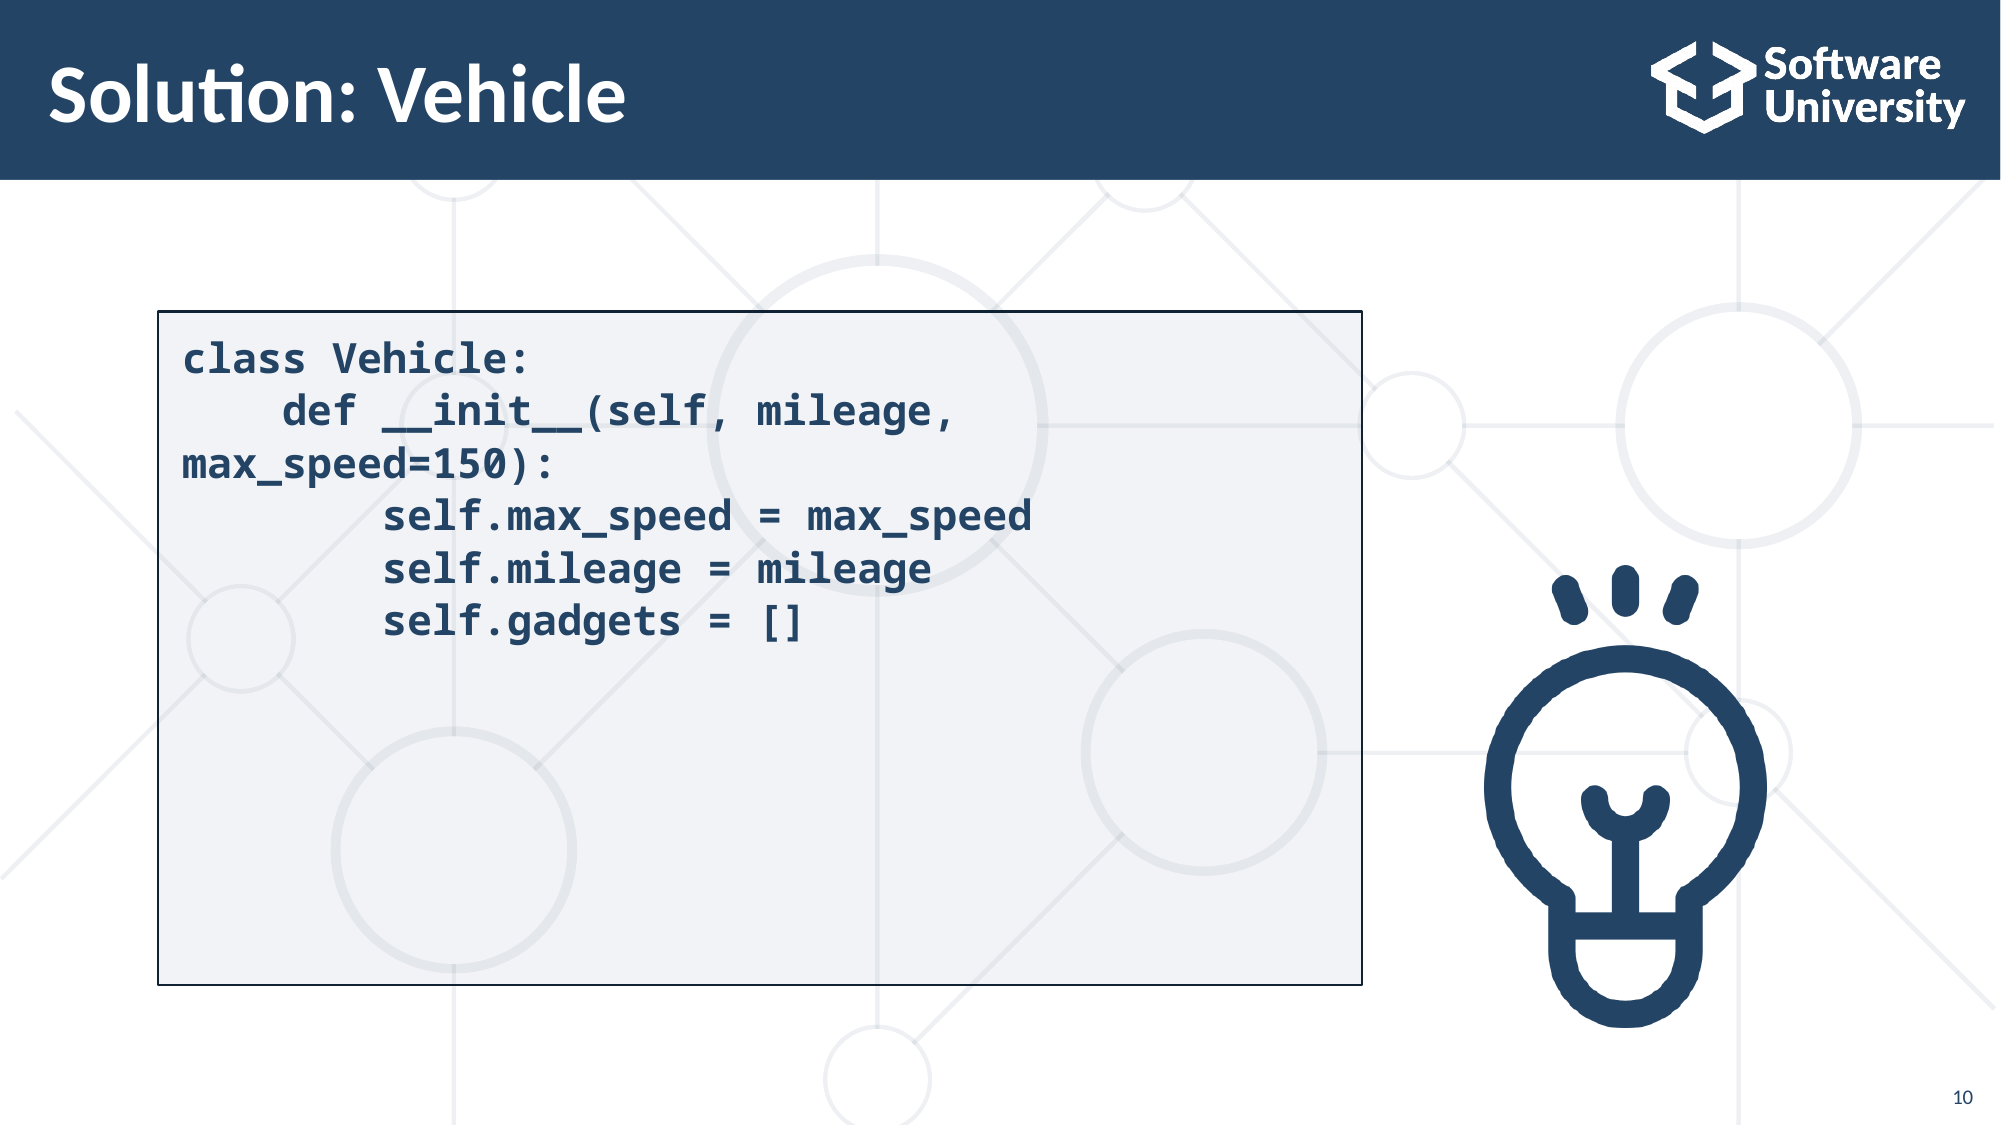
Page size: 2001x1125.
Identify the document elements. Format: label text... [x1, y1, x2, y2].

picture [1393, 565, 1857, 1028]
title Solution: Vehicle [31, 16, 1625, 162]
picture [1651, 41, 1966, 134]
text_box 10 [1927, 1067, 1989, 1117]
list class Vehicle: def __init__(self, mileage, max_speed=150): self.max_speed = max_speed self.mileage = mileage self.gadgets = [] [157, 310, 1363, 986]
